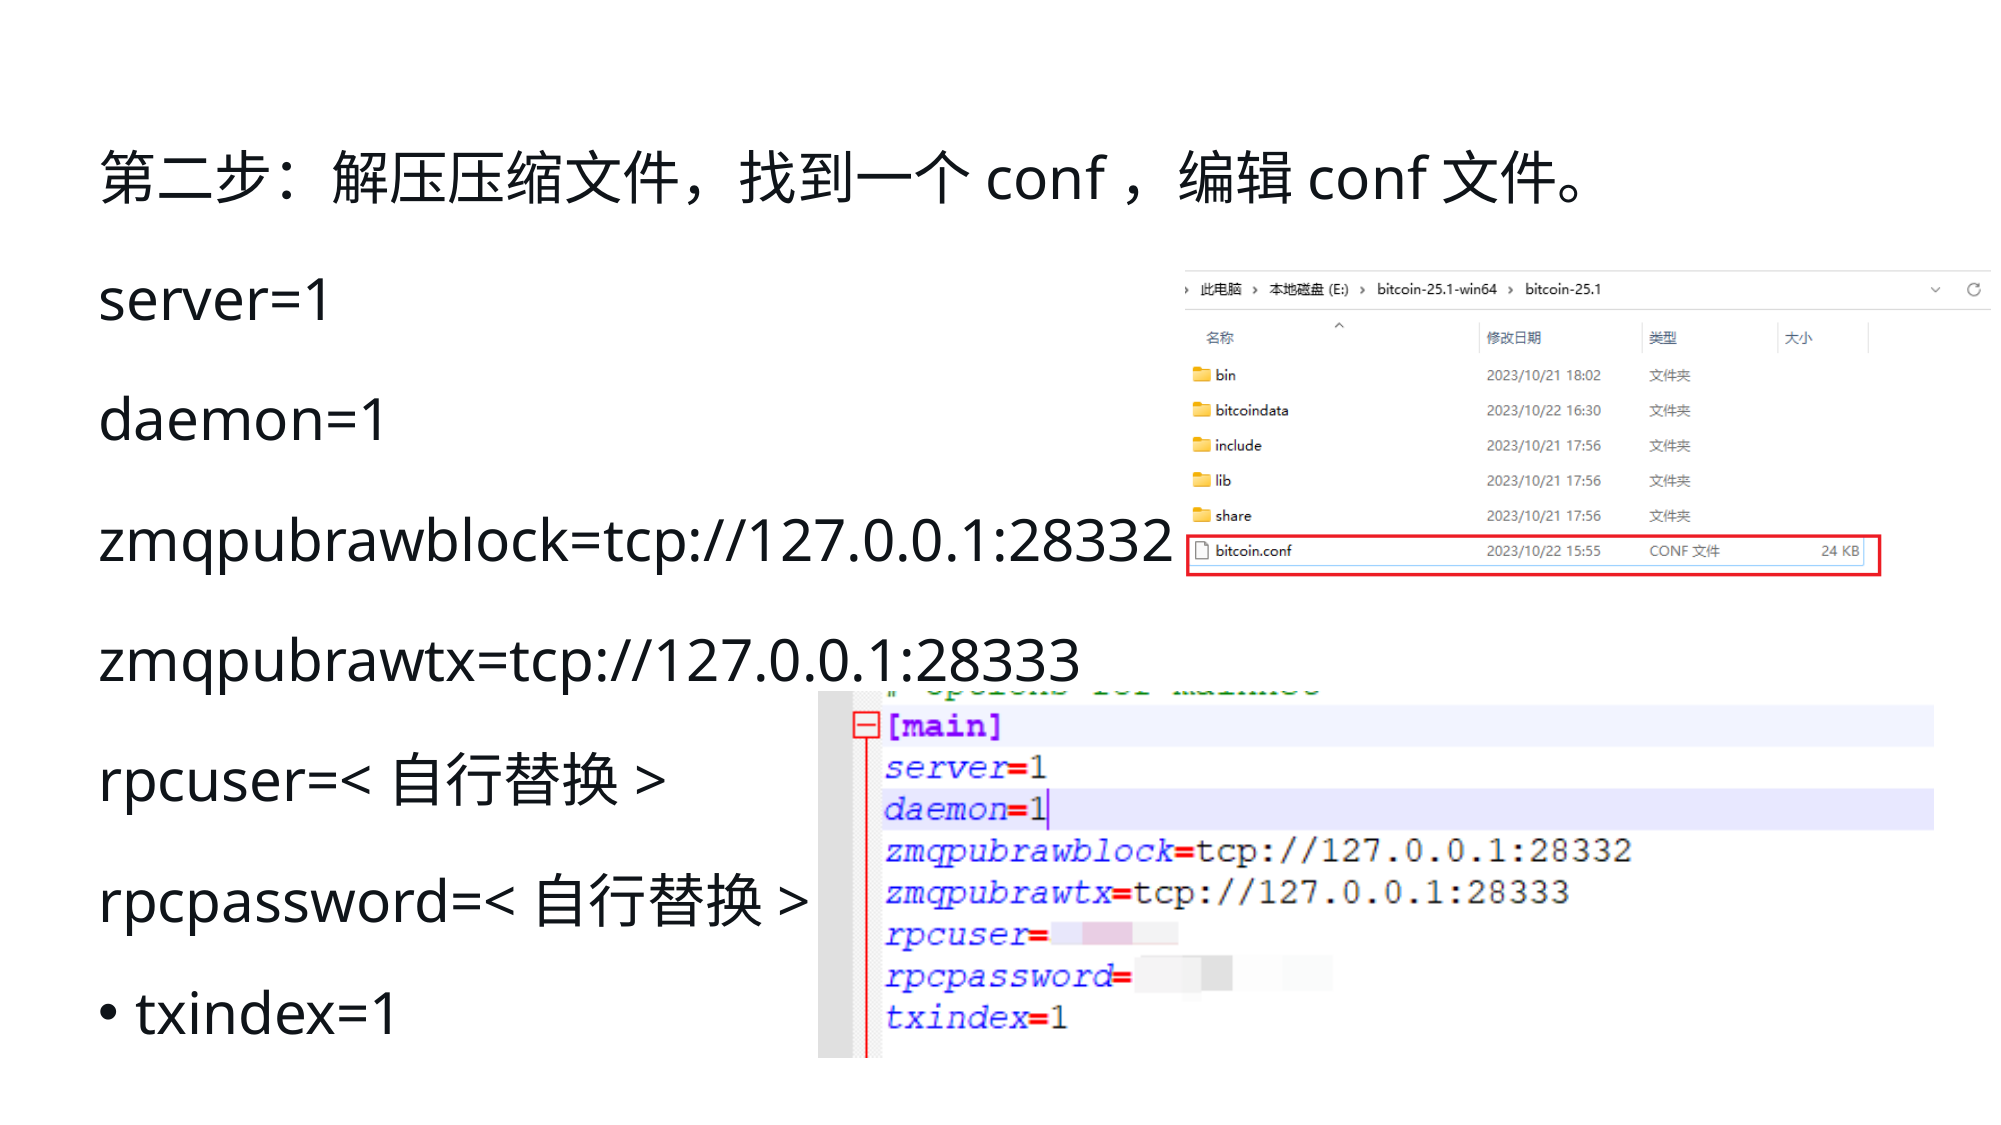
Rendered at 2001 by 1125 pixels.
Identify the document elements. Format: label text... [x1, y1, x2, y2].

list 第二步：解压压缩文件，找到一个conf，编辑conf文件。 server=1 daemon=1 zmqpubrawblock=tcp://127.0.0.1:28332 zmqpubrawtx=tcp://127.0.0.1:28333 rpcuser=<自行替换> rpcpassword=<自行替换> txindex=1 [83, 112, 1809, 827]
picture [818, 691, 1934, 1058]
picture [1184, 267, 1991, 590]
